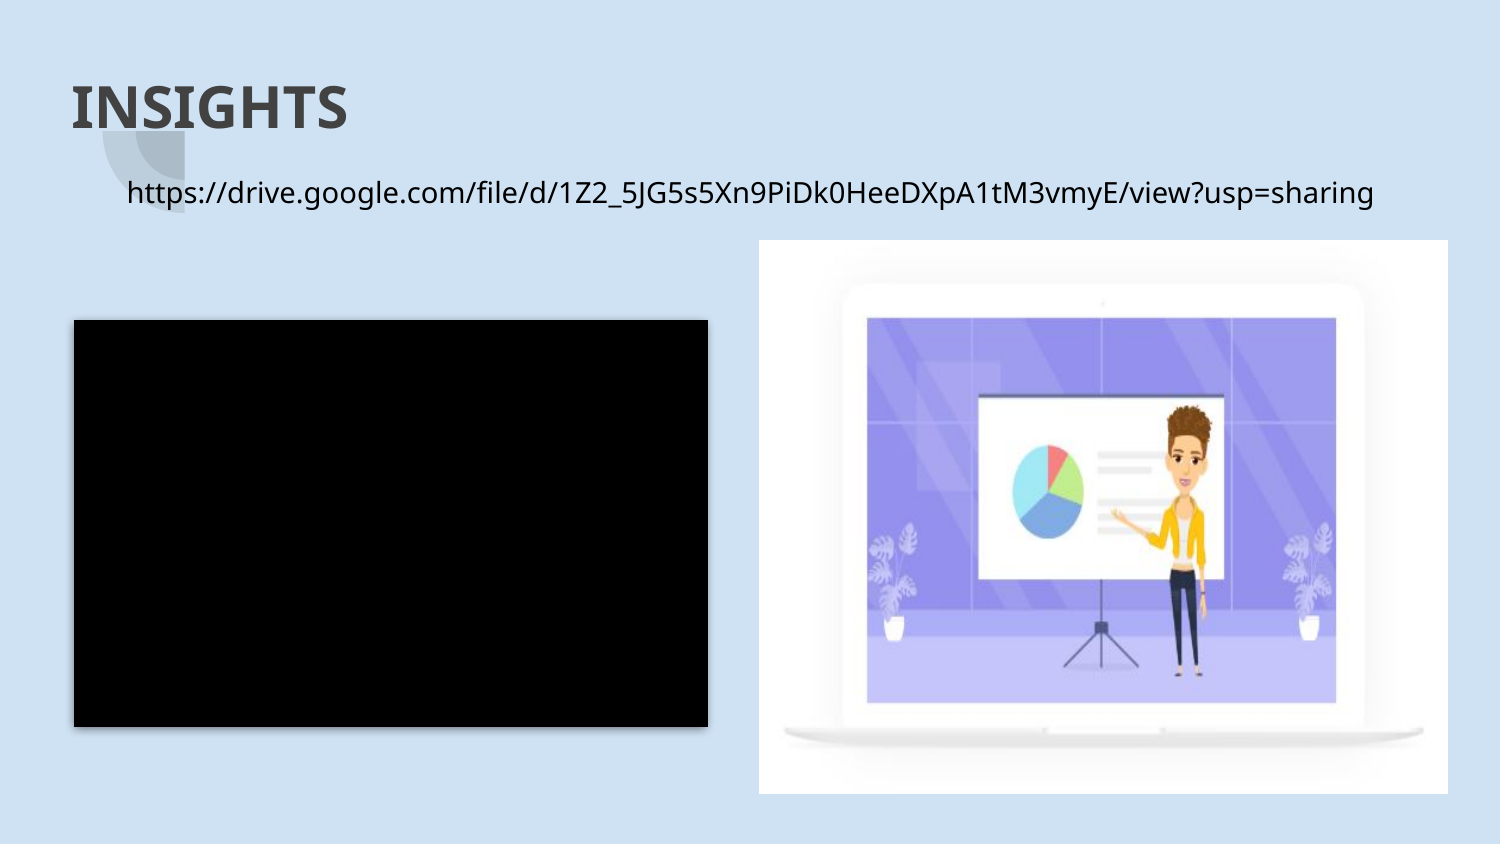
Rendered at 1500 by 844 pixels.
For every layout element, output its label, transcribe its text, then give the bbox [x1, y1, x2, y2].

picture [759, 239, 1448, 794]
text_box https://drive.google.com/file/d/1Z2_5JG5s5Xn9PiDk0HeeDXpA1tM3vmyE/view?usp=sharing [111, 159, 1481, 220]
picture [74, 320, 708, 727]
title INSIGHTS [56, 55, 1210, 220]
